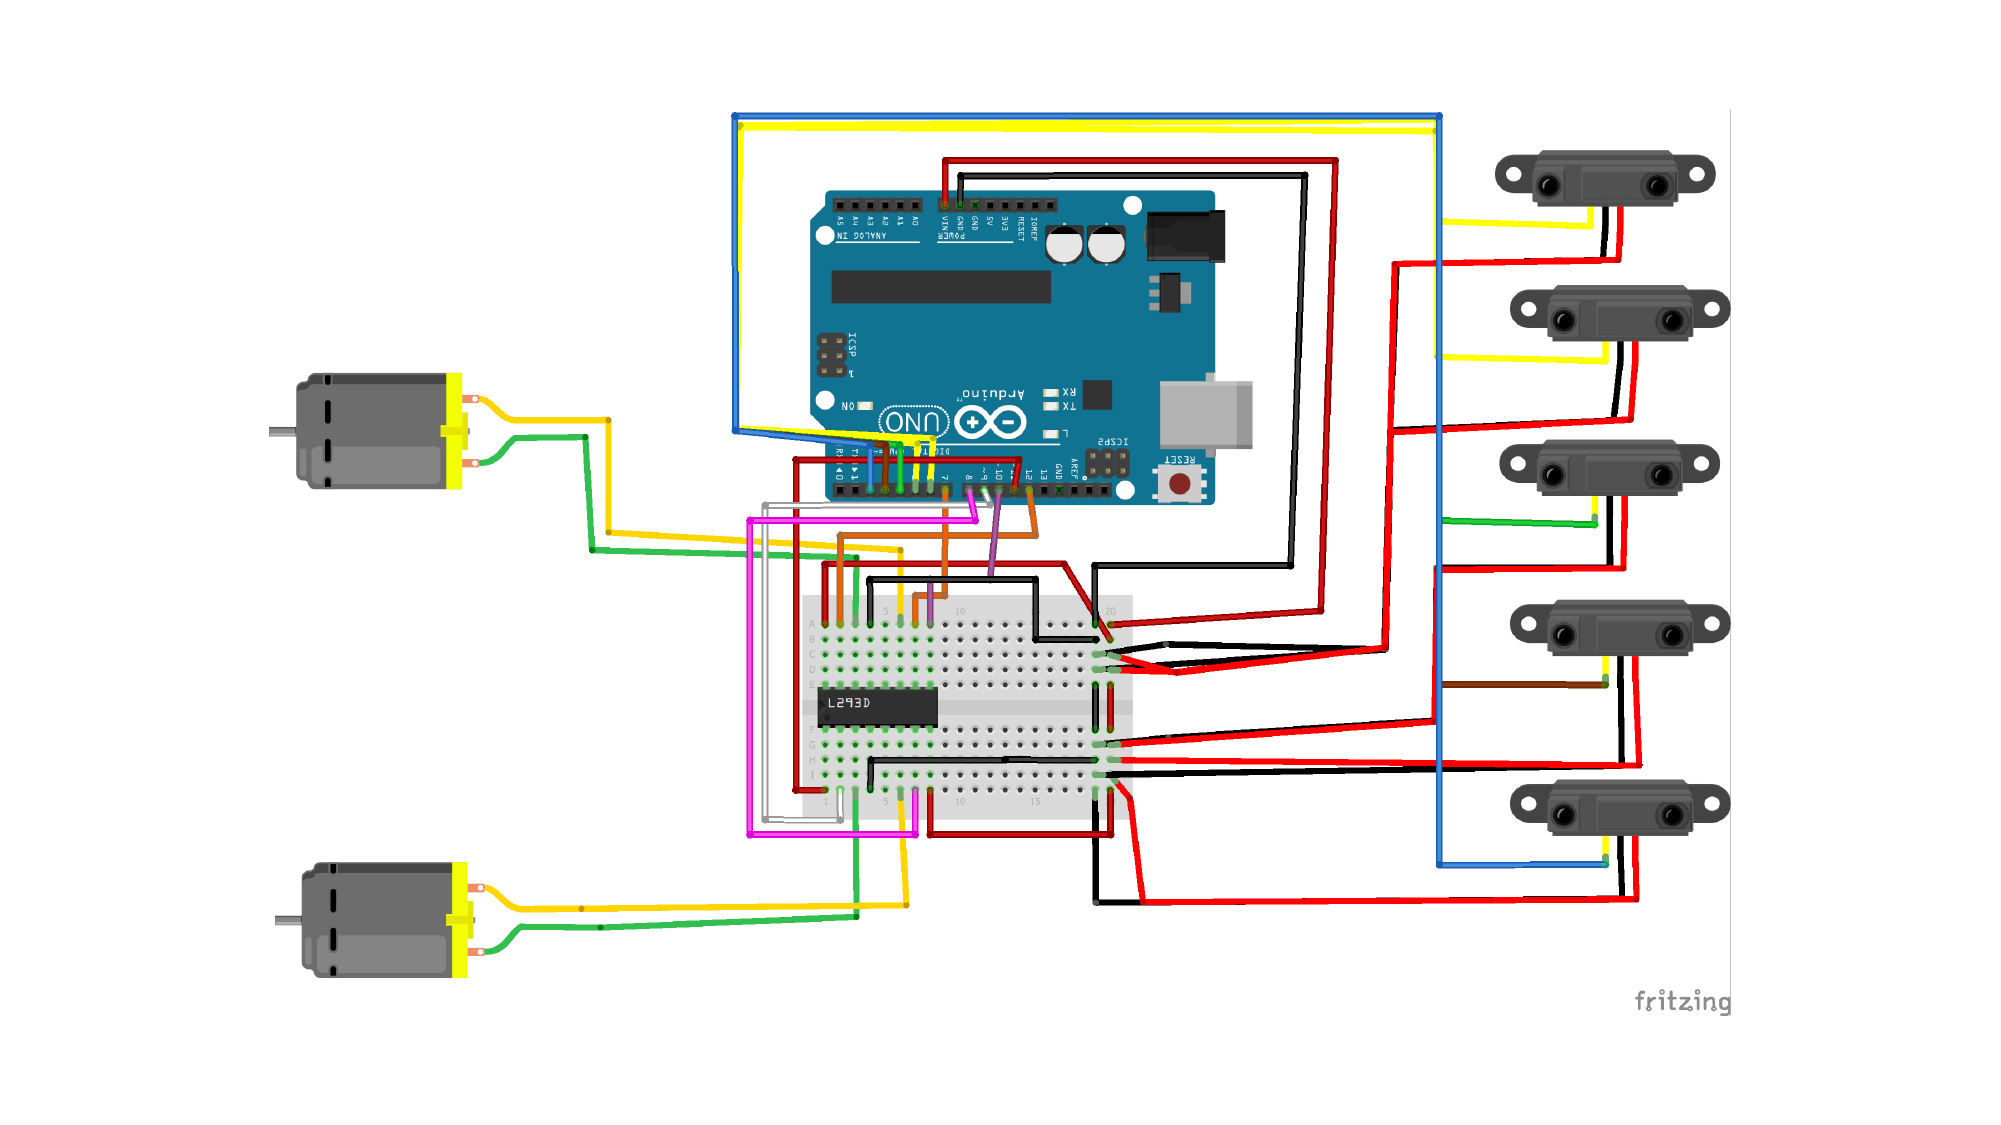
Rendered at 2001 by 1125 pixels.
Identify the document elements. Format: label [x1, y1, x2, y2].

picture [269, 109, 1731, 1016]
